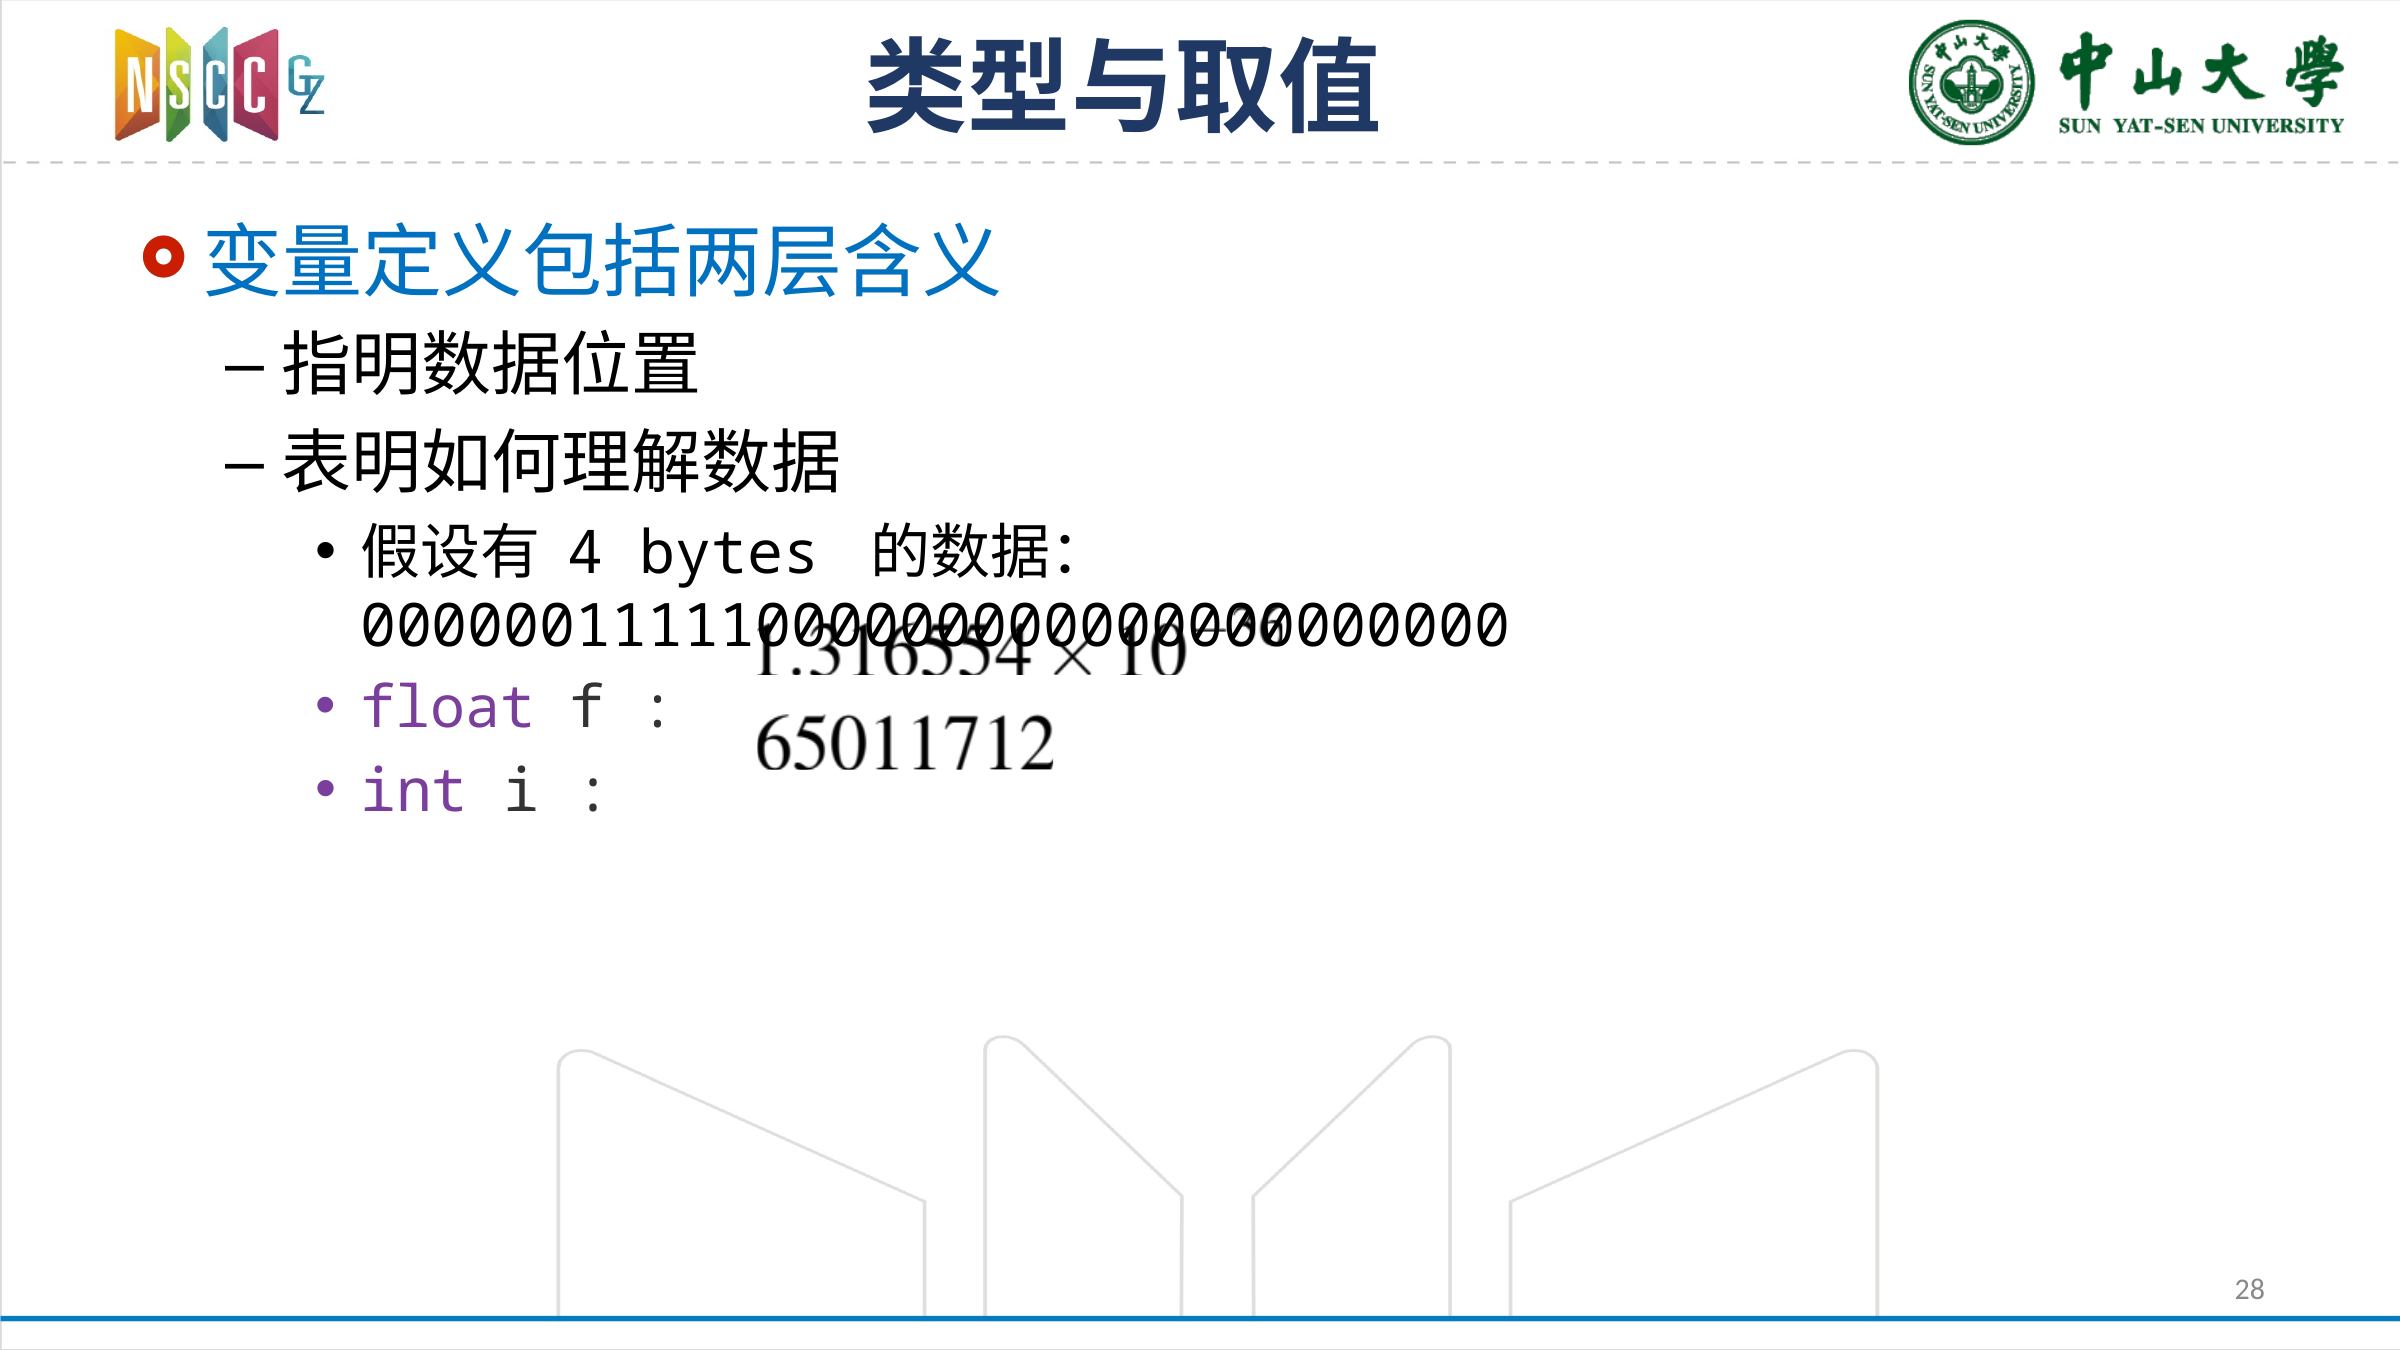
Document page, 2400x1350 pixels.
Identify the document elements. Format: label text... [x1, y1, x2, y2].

title 类型与取值 [349, 13, 1897, 153]
picture [0, 0, 2400, 1350]
slide_number 28 [1719, 1251, 2280, 1324]
list 变量定义包括两层含义 指明数据位置 表明如何理解数据 假设有 4 bytes 的数据：00000011111000000000000000000000 float f : int i : [120, 202, 2280, 1206]
